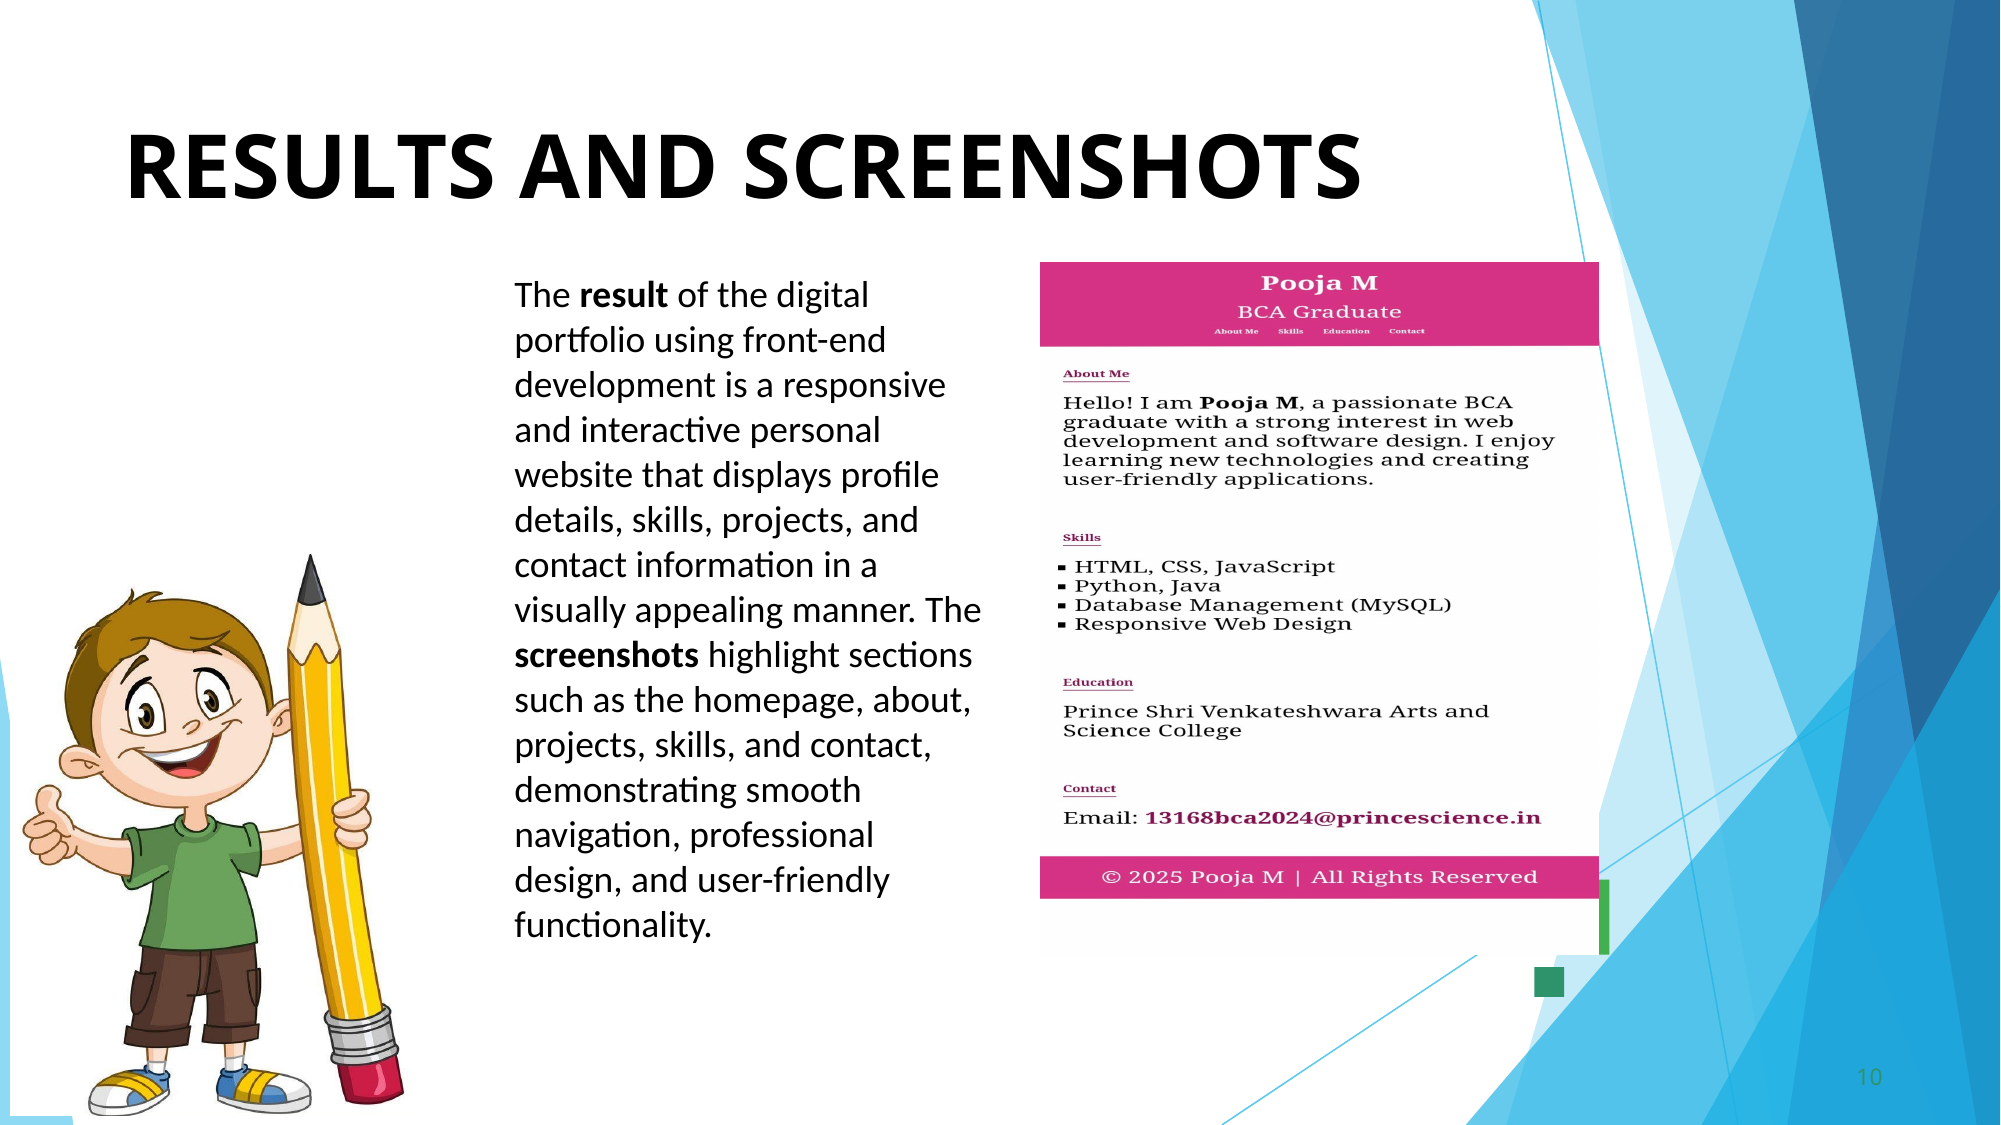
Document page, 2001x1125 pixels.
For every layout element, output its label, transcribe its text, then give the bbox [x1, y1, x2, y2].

picture [10, 554, 416, 1116]
title RESULTS AND SCREENSHOTS [121, 107, 1513, 298]
text_box [1534, 967, 1565, 997]
text_box 10 [1849, 1061, 1888, 1095]
text_box The result of the digital portfolio using front-end development is a responsive and interactive personal website that displays profile details, skills, projects, and contact information in a visually appealing manner. The screenshots highlight sections such as the homepage, about, projects, skills, and contact, demonstrating smooth navigation, professional design, and user-friendly functionality. [499, 262, 1000, 953]
picture [1040, 262, 1599, 955]
text_box [1602, 879, 1610, 955]
